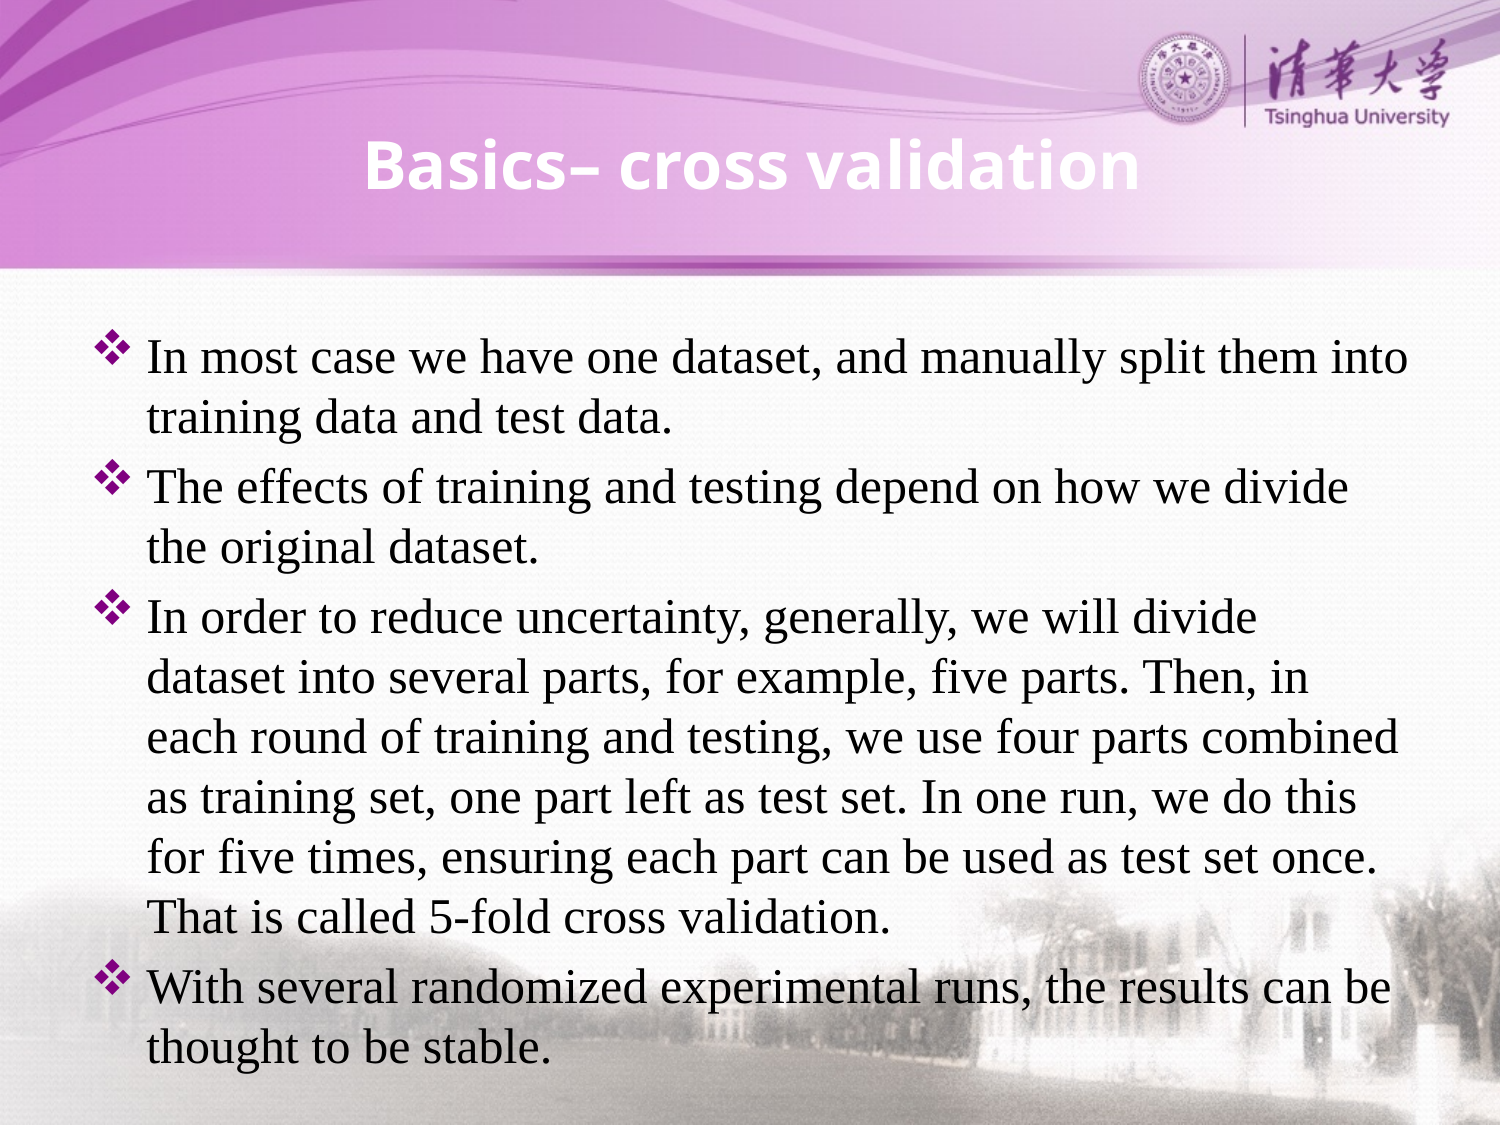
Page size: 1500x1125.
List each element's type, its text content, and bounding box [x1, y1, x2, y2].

title Basics– cross validation [58, 117, 1447, 210]
picture [0, 0, 1500, 1125]
list In most case we have one dataset, and manually split them into training data and test data. The effects of training and testing depend on how we divide the original dataset. In order to reduce uncertainty, generally, we will divide dataset into several parts, for example, five parts. Then, in each round of training and testing, we use four parts combined as training set, one part left as test set. In one run, we do this for five times, ensuring each part can be used as test set once. That is called 5-fold cross validation. With several randomized experimental runs, the results can be thought to be stable. [75, 316, 1425, 1050]
